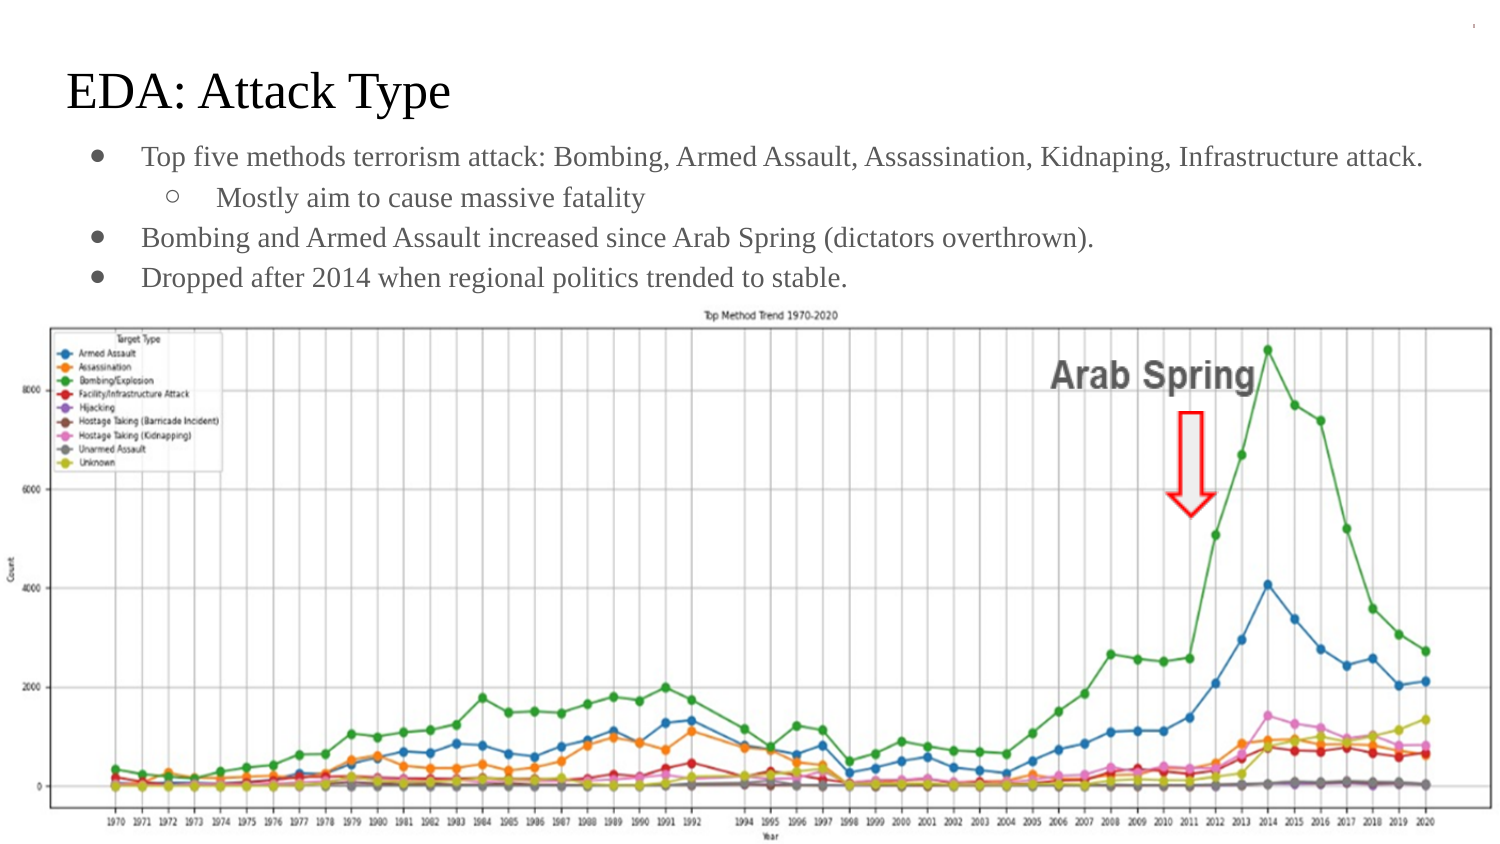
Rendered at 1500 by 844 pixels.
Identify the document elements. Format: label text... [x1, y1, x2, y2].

title EDA: Attack Type [51, 41, 1449, 117]
picture [0, 298, 1500, 844]
list Top five methods terrorism attack: Bombing, Armed Assault, Assassination, Kidnaping, Infrastructure attack. Mostly aim to cause massive fatality Bombing and Armed Assault increased since Arab Spring (dictators overthrown). Dropped after 2014 when regional politics trended to stable. [51, 117, 1449, 297]
